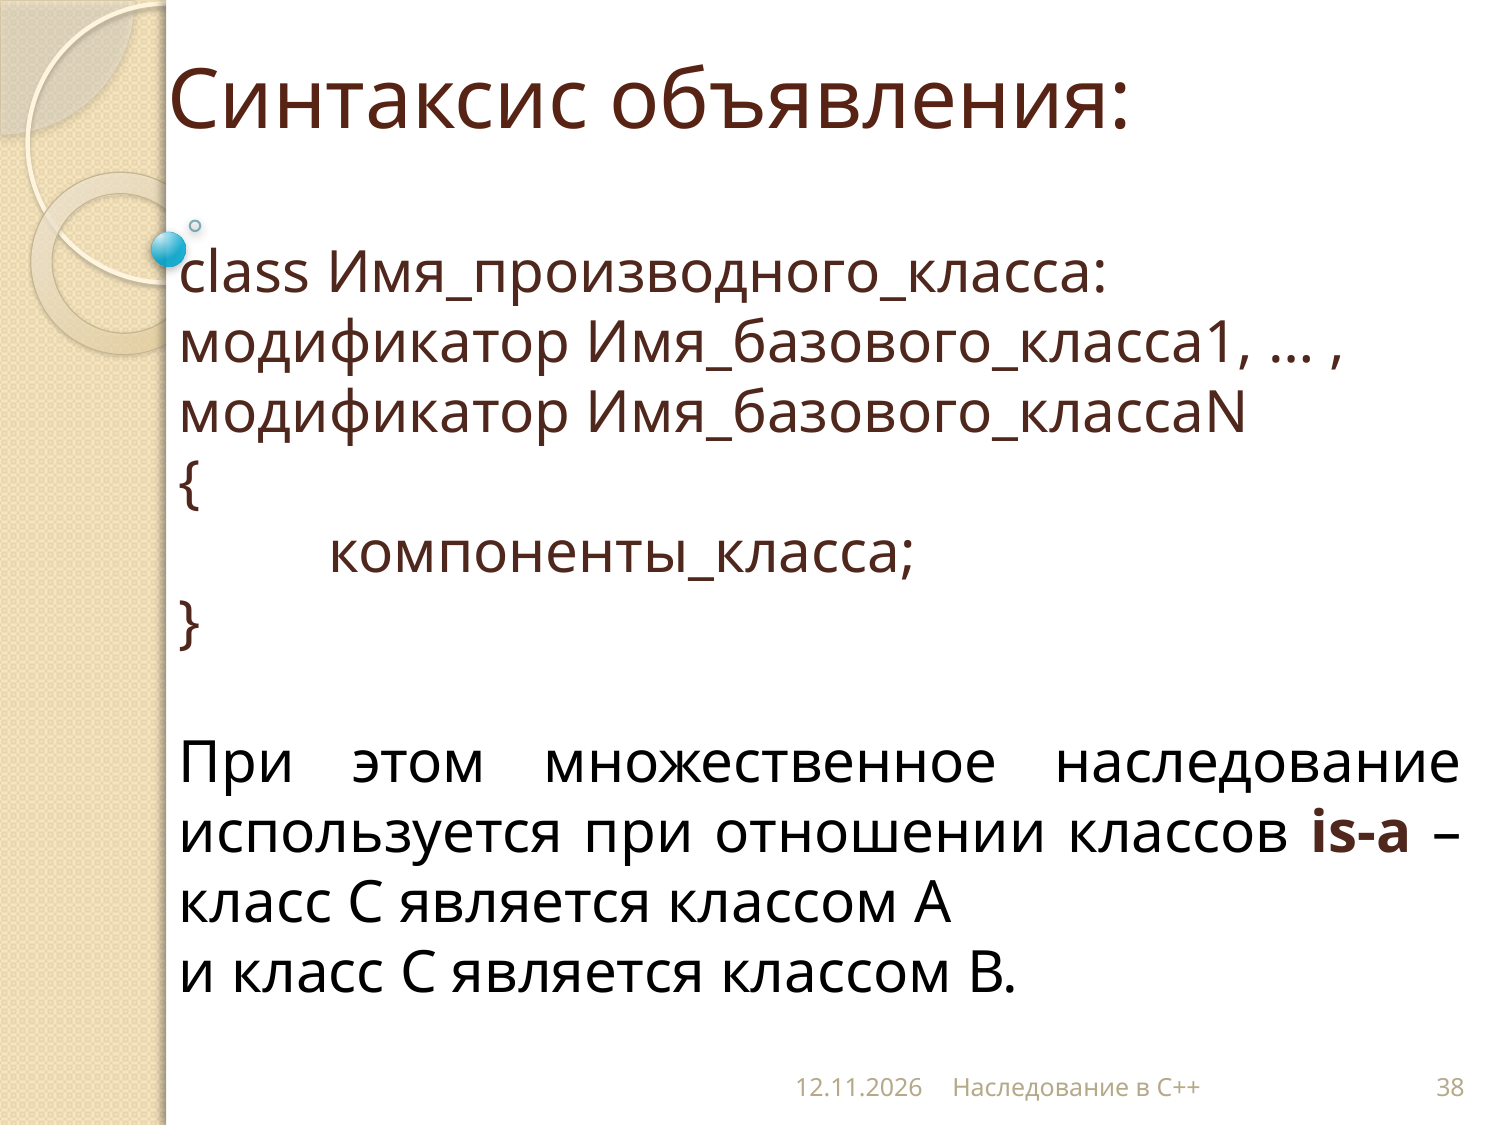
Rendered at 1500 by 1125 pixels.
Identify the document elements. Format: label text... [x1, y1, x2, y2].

text_box class Имя_производного_класса: модификатор Имя_базового_класса1, … , модификатор Имя_базового_классаN { компоненты_класса; } При этом множественное наследование используется при отношении классов is-a – класс С является классом А и класс С является классом В. [164, 226, 1477, 1012]
footer Наследование в С++ [937, 1034, 1413, 1113]
slide_number 38 [1413, 1034, 1488, 1113]
title Синтаксис объявления: [152, 23, 1438, 153]
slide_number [587, 1034, 937, 1113]
